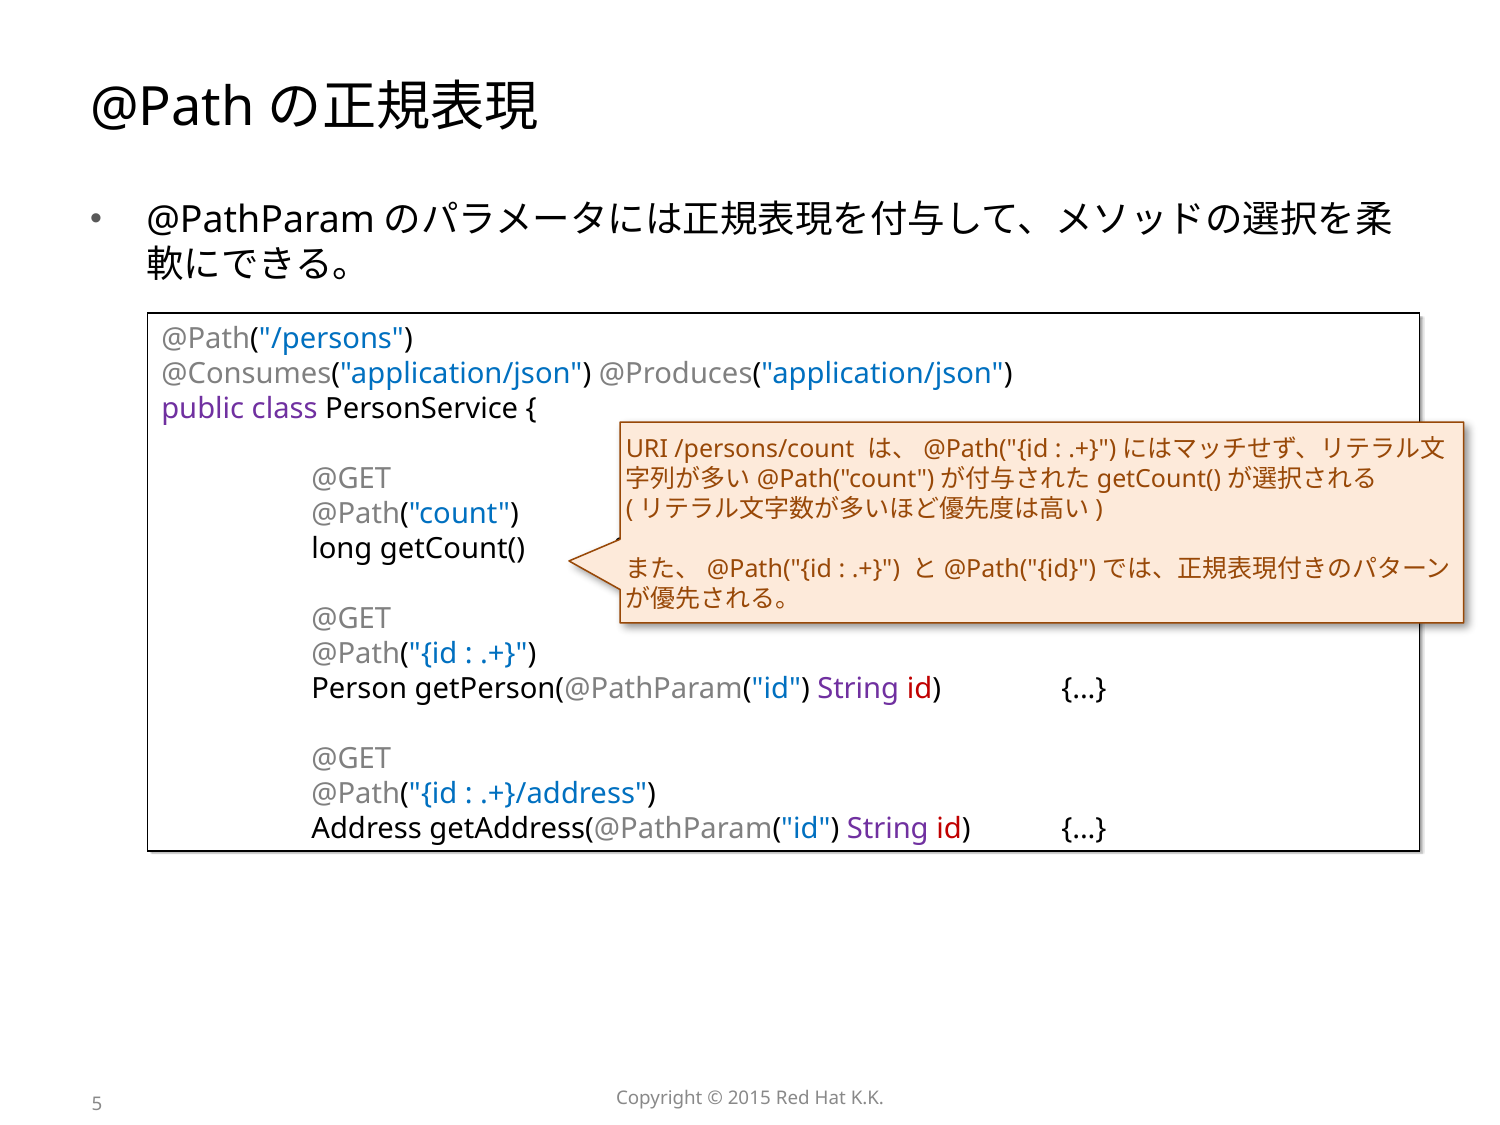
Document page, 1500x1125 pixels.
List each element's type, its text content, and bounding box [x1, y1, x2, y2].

title @Pathの正規表現 [75, 45, 1425, 163]
text_box URI /persons/count は、@Path("{id : .+}")にはマッチせず、リテラル文字列が多い@Path("count")が付与されたgetCount()が選択される (リテラル文字数が多いほど優先度は高い) また、@Path("{id : .+}") と@Path("{id}")では、正規表現付きのパターンが優先される。 [566, 420, 1466, 626]
slide_number 5 [76, 1082, 160, 1125]
text_box @Path("/persons") @Consumes("application/json") @Produces("application/json") public class PersonService { @GET @Path("count") long getCount() {...} @GET @Path("{id : .+}") Person getPerson(@PathParam("id") String id) {...} @GET @Path("{id : .+}/address") Address getAddress(@PathParam("id") String id) {...} [147, 312, 1420, 851]
list @PathParamのパラメータには正規表現を付与して、メソッドの選択を柔軟にできる。 [75, 187, 1425, 1059]
footer Copyright © 2015 Red Hat K.K. [430, 1082, 1069, 1119]
